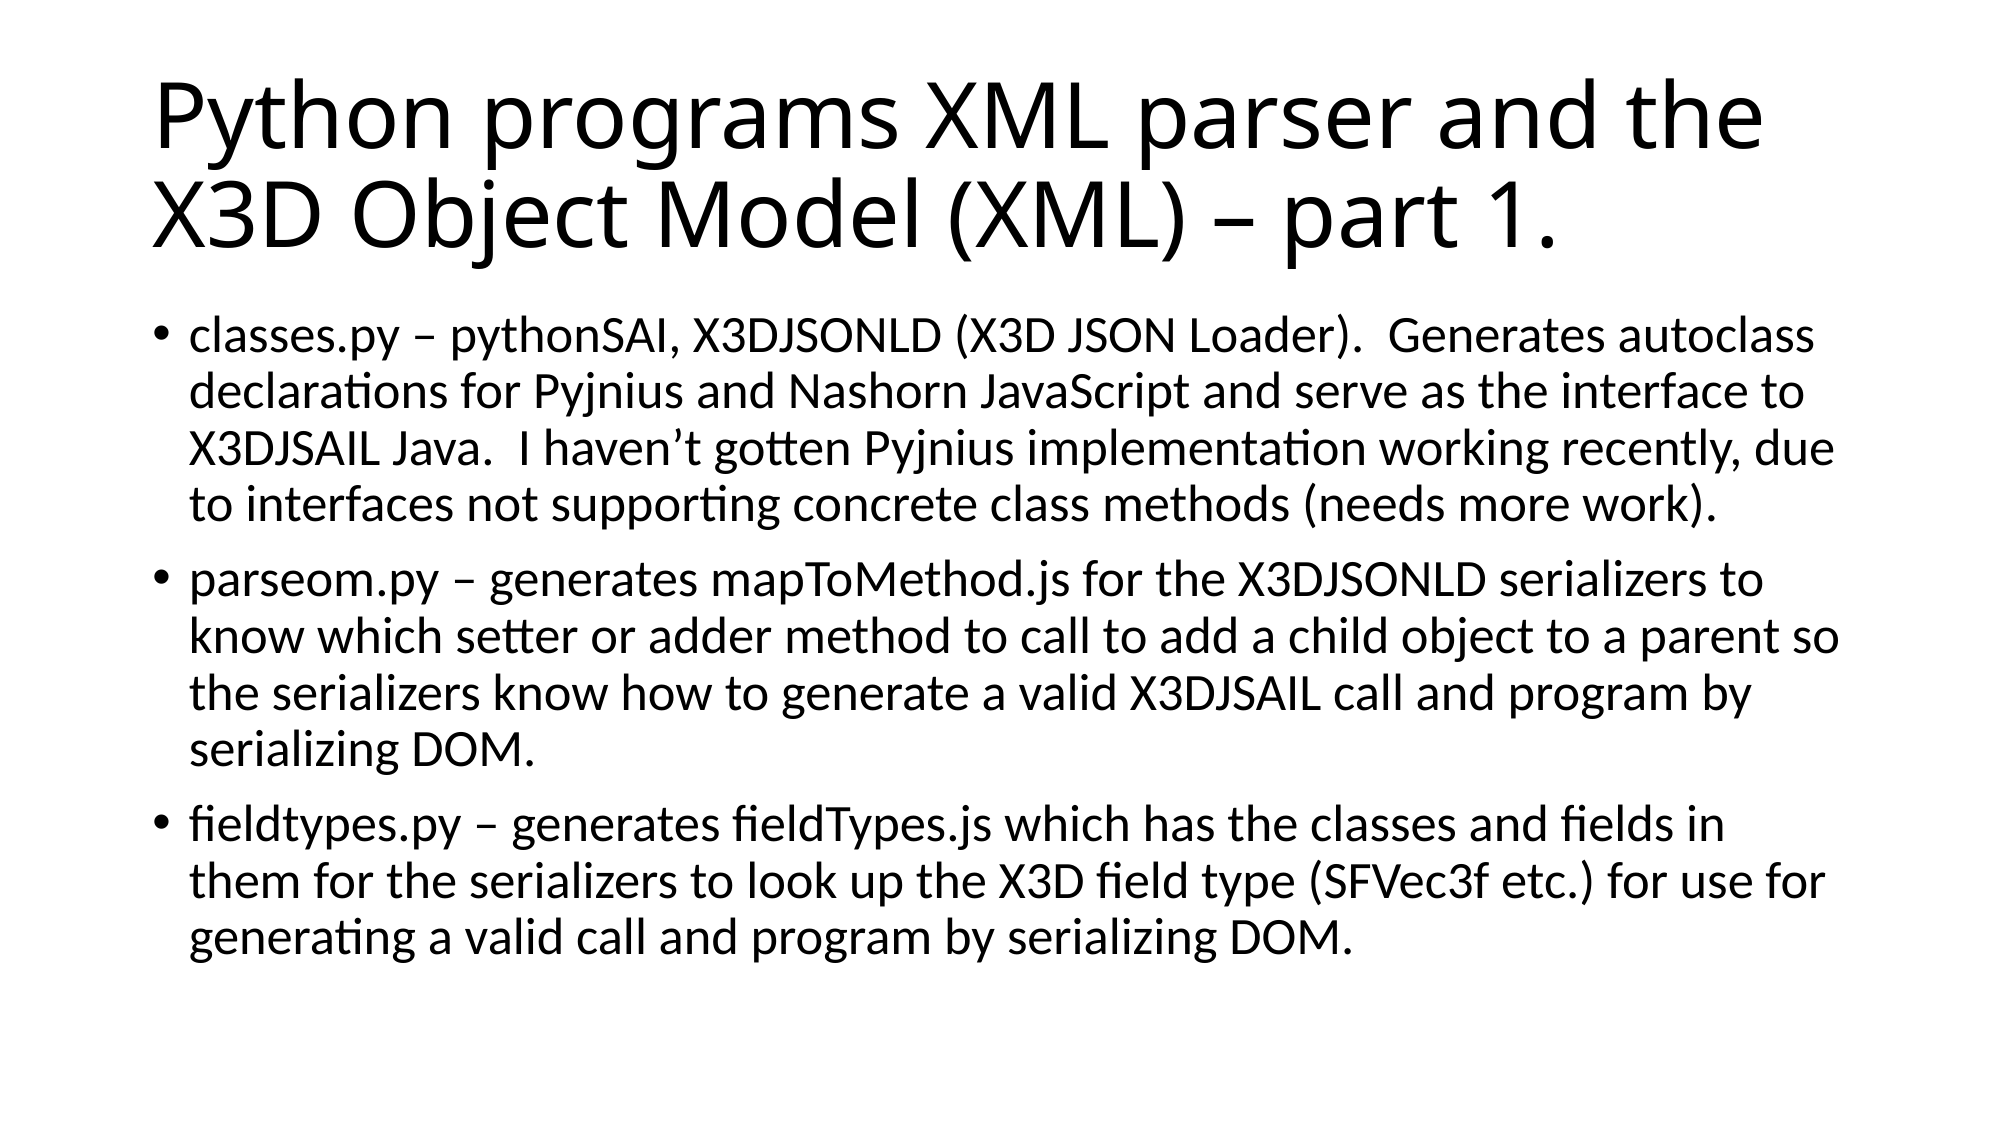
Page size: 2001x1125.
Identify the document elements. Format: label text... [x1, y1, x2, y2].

list classes.py – pythonSAI, X3DJSONLD (X3D JSON Loader). Generates autoclass declarations for Pyjnius and Nashorn JavaScript and serve as the interface to X3DJSAIL Java. I haven’t gotten Pyjnius implementation working recently, due to interfaces not supporting concrete class methods (needs more work). parseom.py – generates mapToMethod.js for the X3DJSONLD serializers to know which setter or adder method to call to add a child object to a parent so the serializers know how to generate a valid X3DJSAIL call and program by serializing DOM. fieldtypes.py – generates fieldTypes.js which has the classes and fields in them for the serializers to look up the X3D field type (SFVec3f etc.) for use for generating a valid call and program by serializing DOM. [137, 299, 1863, 1014]
title Python programs XML parser and the X3D Object Model (XML) – part 1. [137, 59, 1863, 278]
